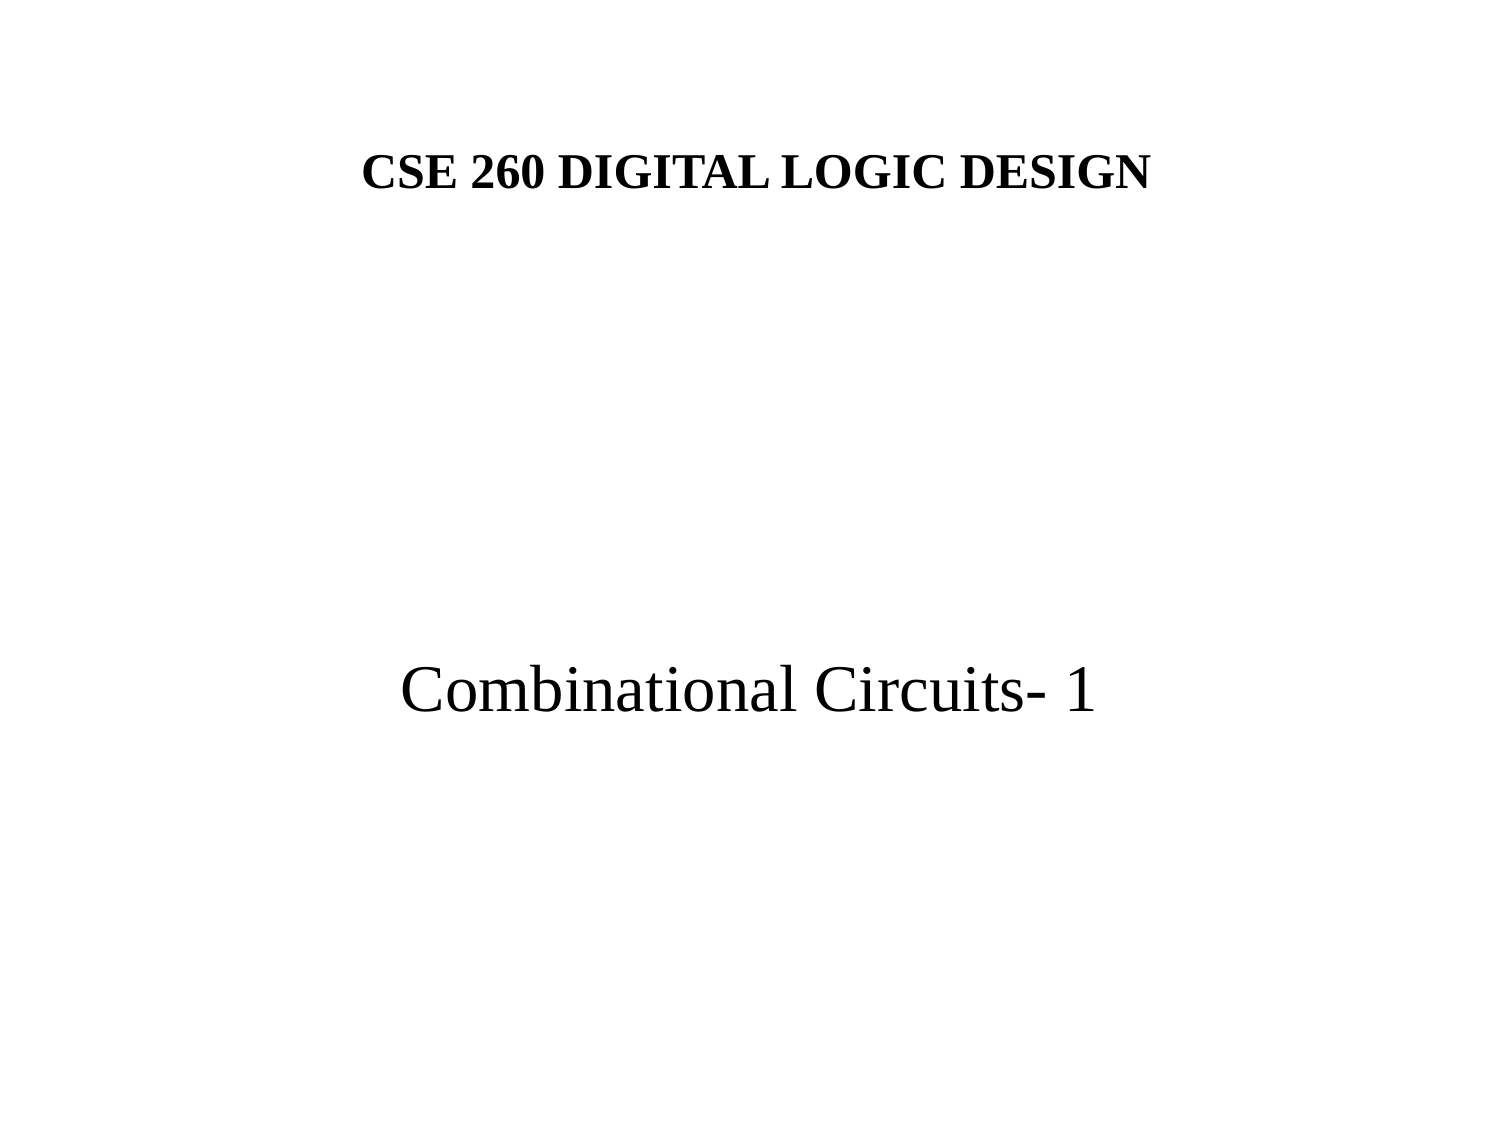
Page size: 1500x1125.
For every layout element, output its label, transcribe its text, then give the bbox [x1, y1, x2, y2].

subtitle Combinational Circuits- 1 [225, 637, 1275, 925]
title CSE 260 DIGITAL LOGIC DESIGN [62, 75, 1438, 263]
